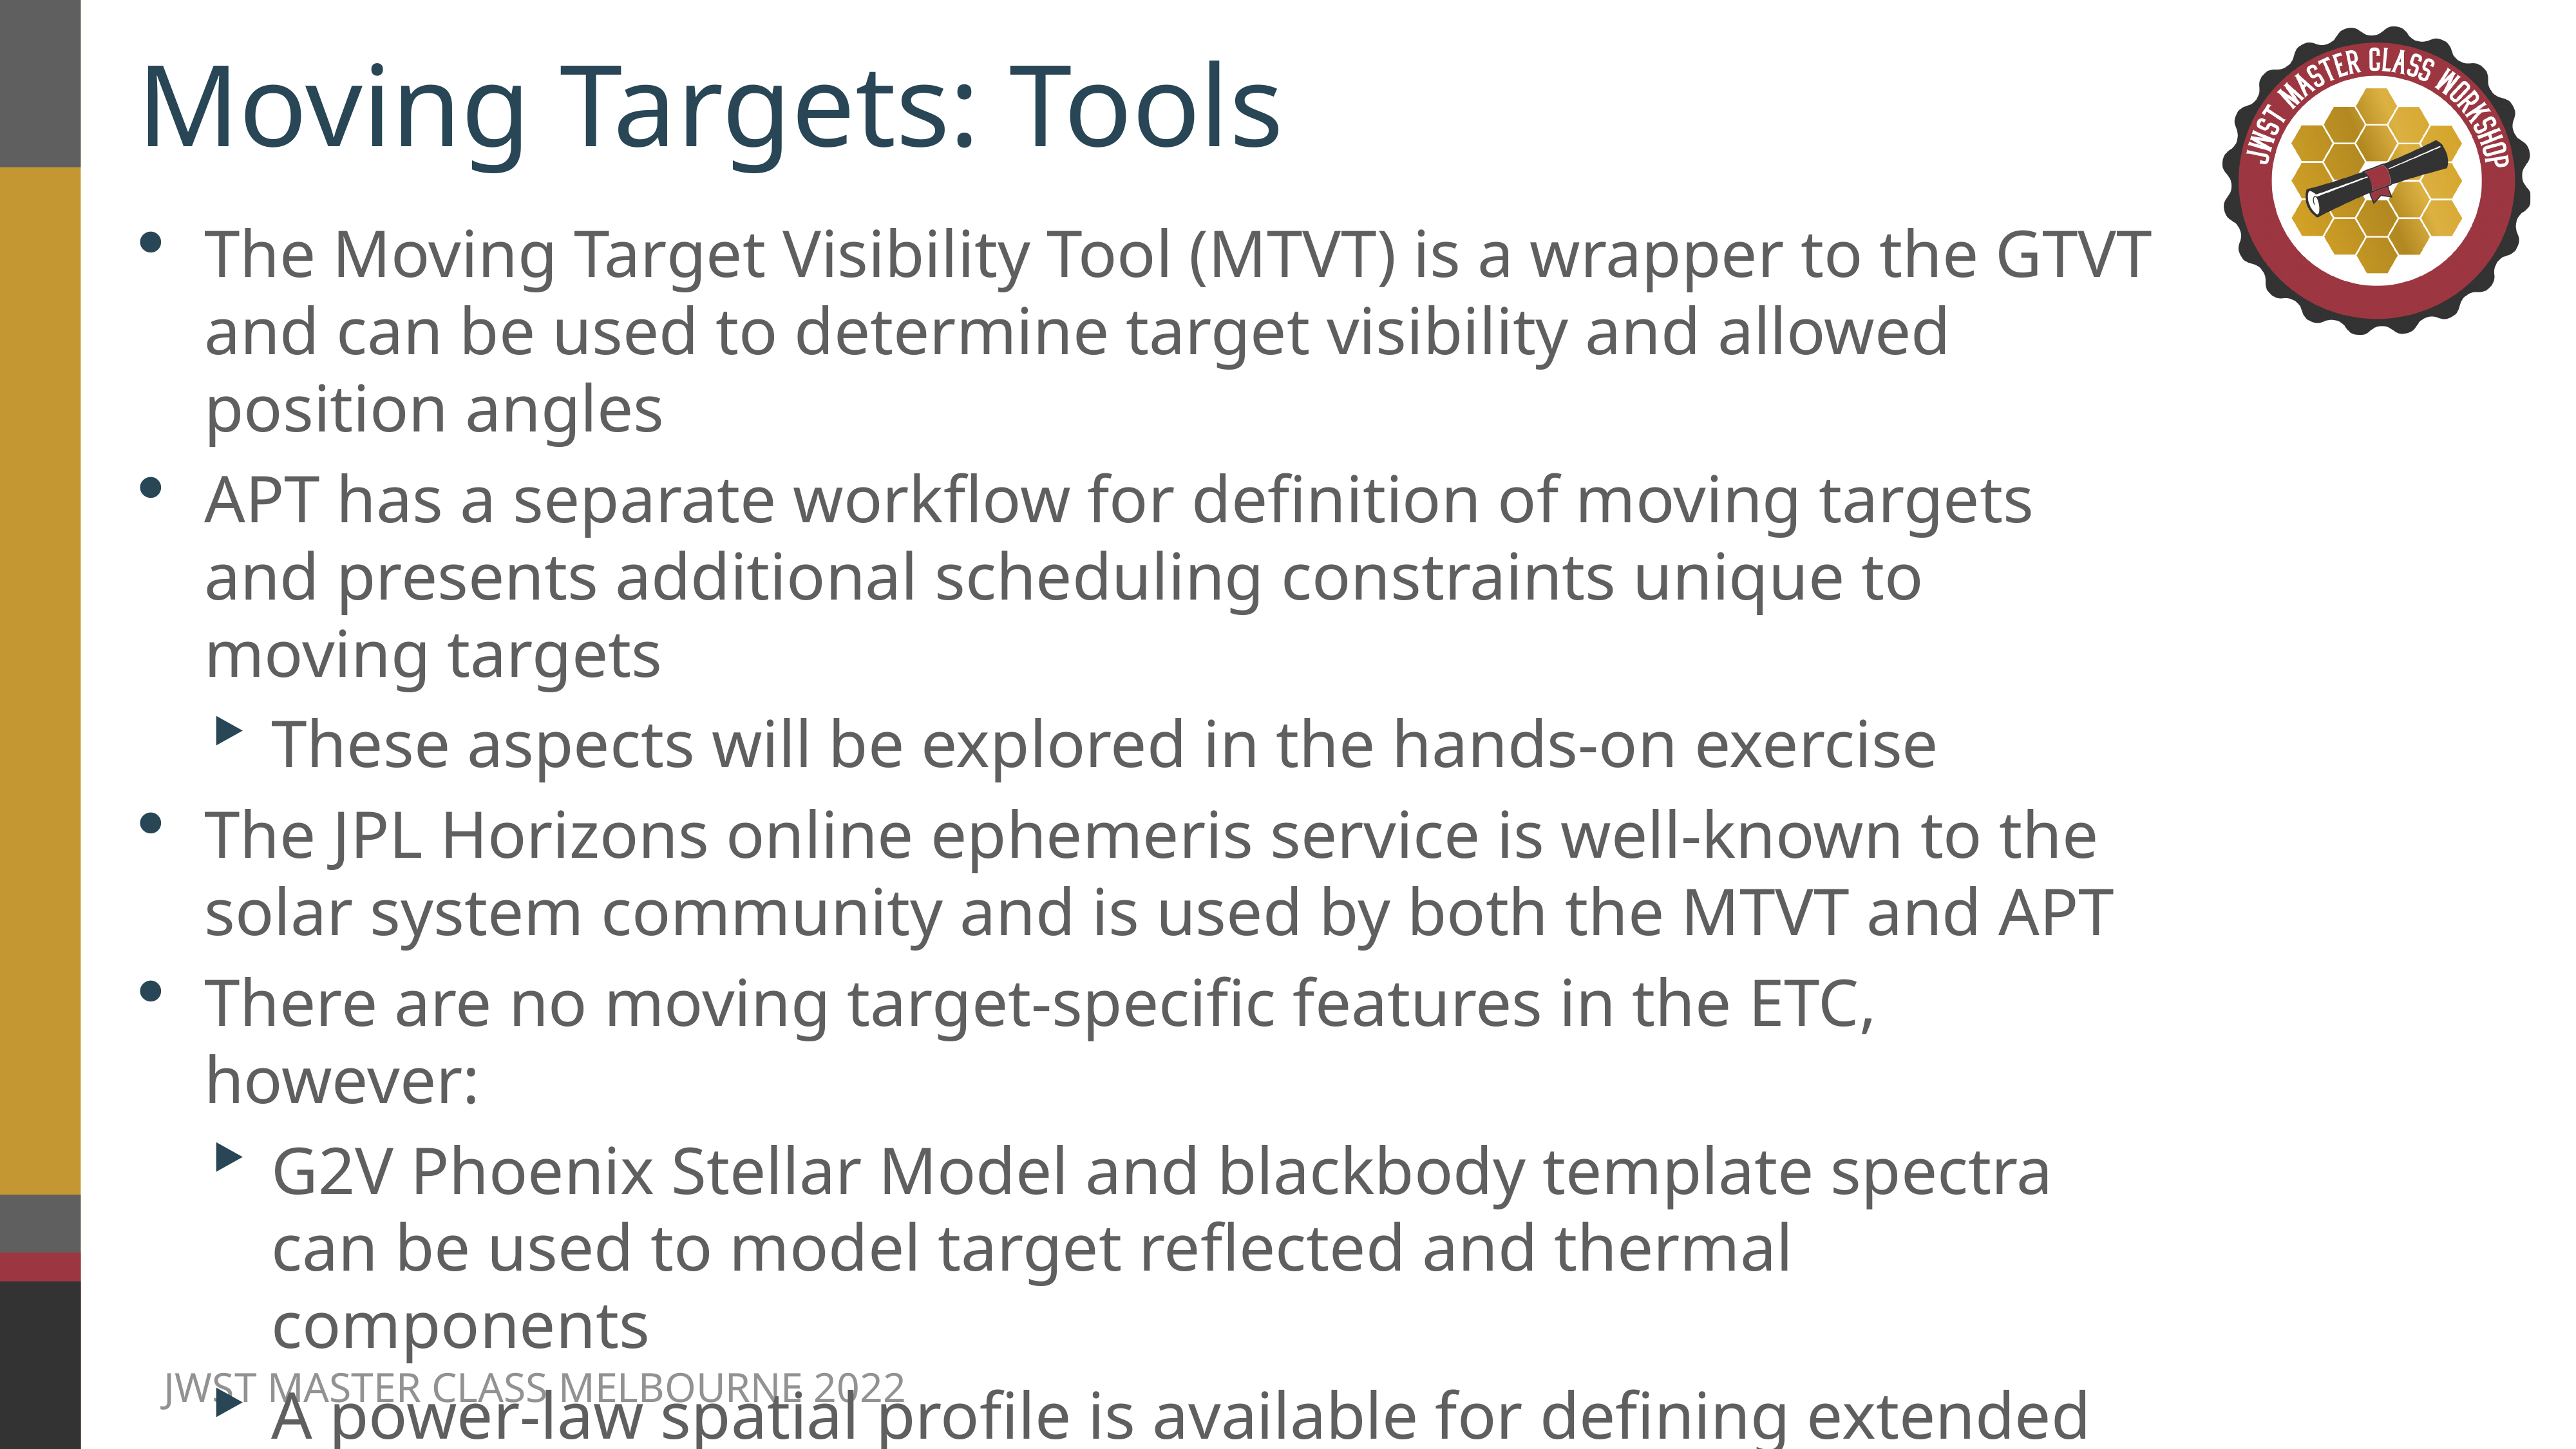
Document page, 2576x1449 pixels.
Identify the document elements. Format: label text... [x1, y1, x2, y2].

picture [2222, 26, 2531, 335]
list The Moving Target Visibility Tool (MTVT) is a wrapper to the GTVT and can be used to determine target visibility and allowed position angles APT has a separate workflow for definition of moving targets and presents additional scheduling constraints unique to moving targets These aspects will be explored in the hands-on exercise The JPL Horizons online ephemeris service is well-known to the solar system community and is used by both the MTVT and APT There are no moving target-specific features in the ETC, however: G2V Phoenix Stellar Model and blackbody template spectra can be used to model target reflected and thermal components A power-law spatial profile is available for defining extended targets, such as comets [131, 207, 2172, 1336]
title Moving Targets: Tools [131, 17, 2172, 186]
